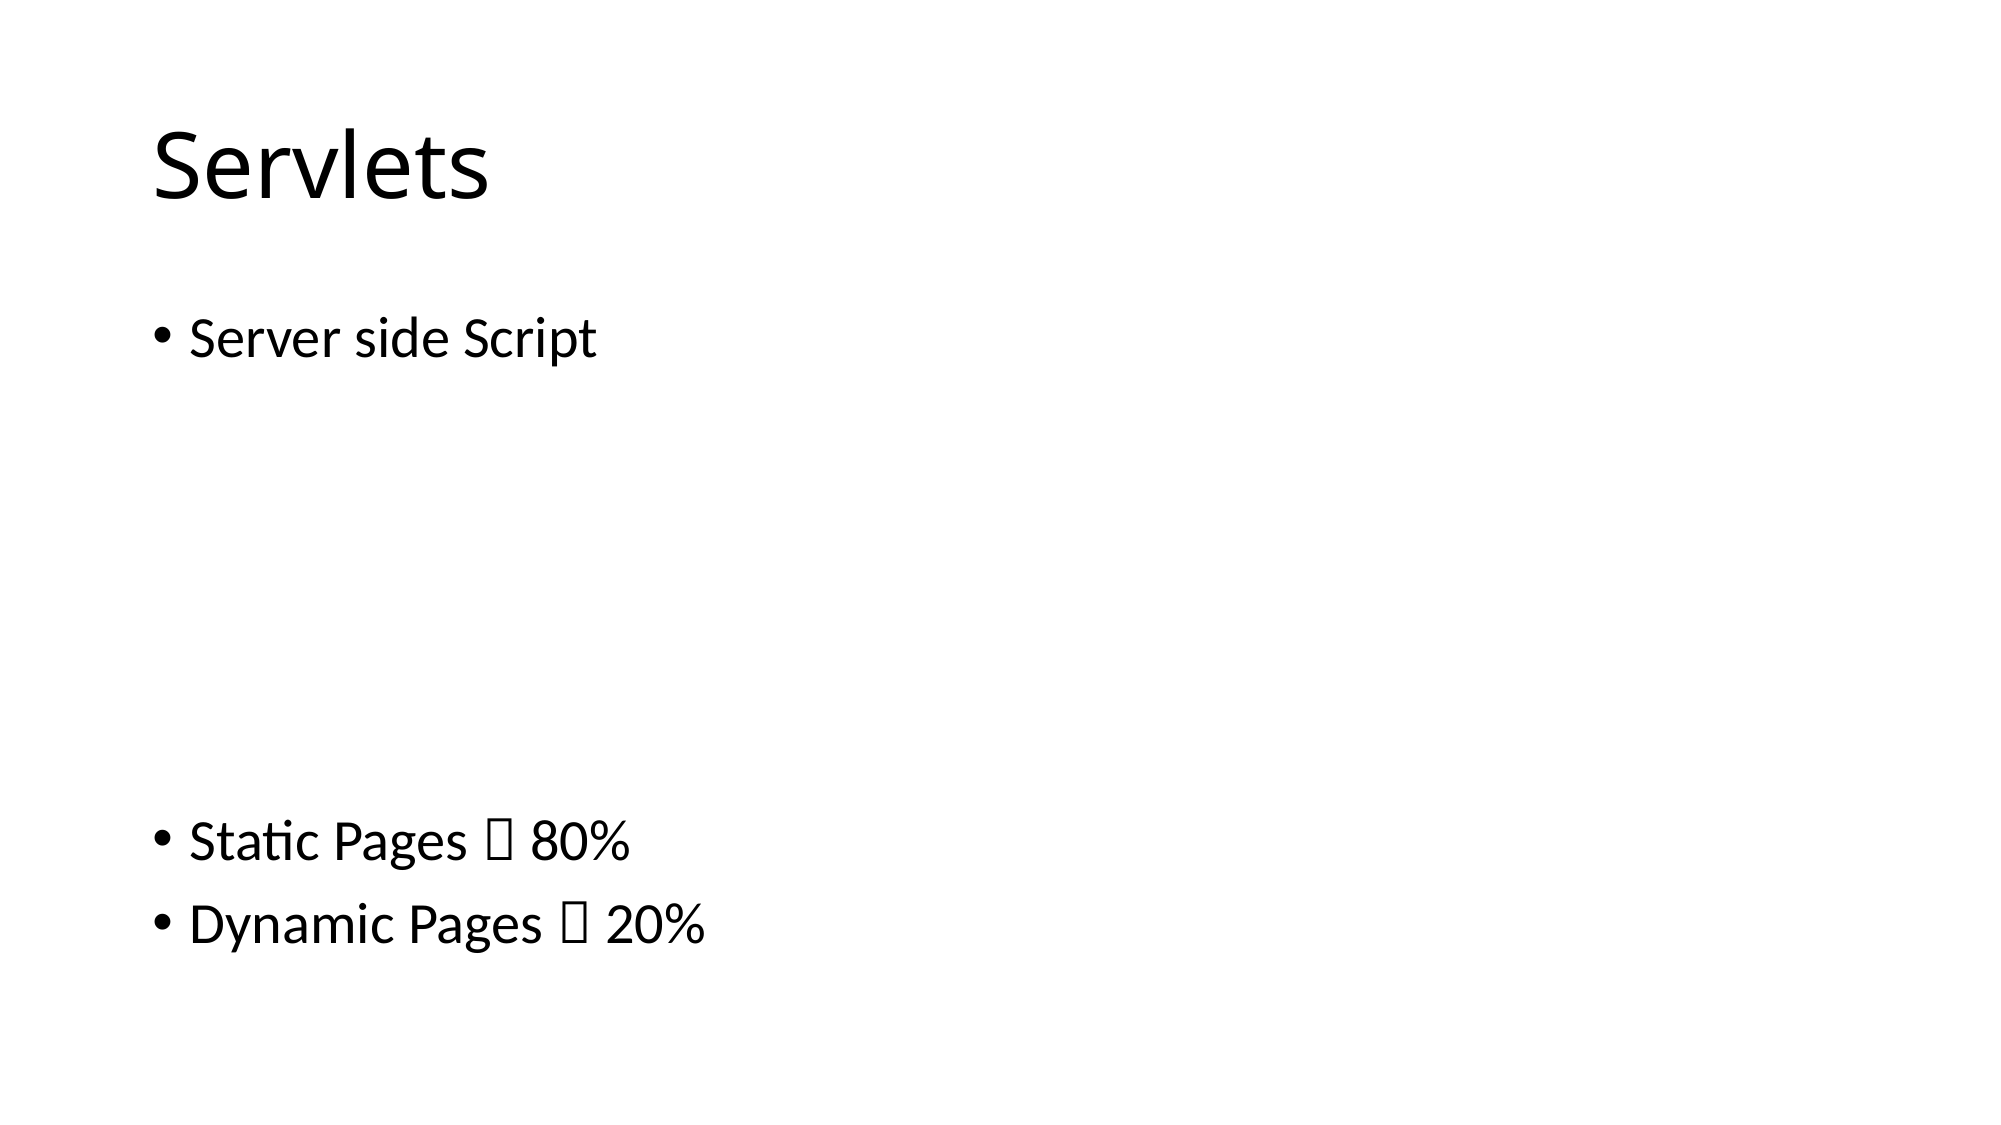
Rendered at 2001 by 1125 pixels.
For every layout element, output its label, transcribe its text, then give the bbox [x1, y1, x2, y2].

title Servlets [137, 59, 1863, 278]
list Server side Script Static Pages  80% Dynamic Pages  20% [137, 299, 1863, 1014]
